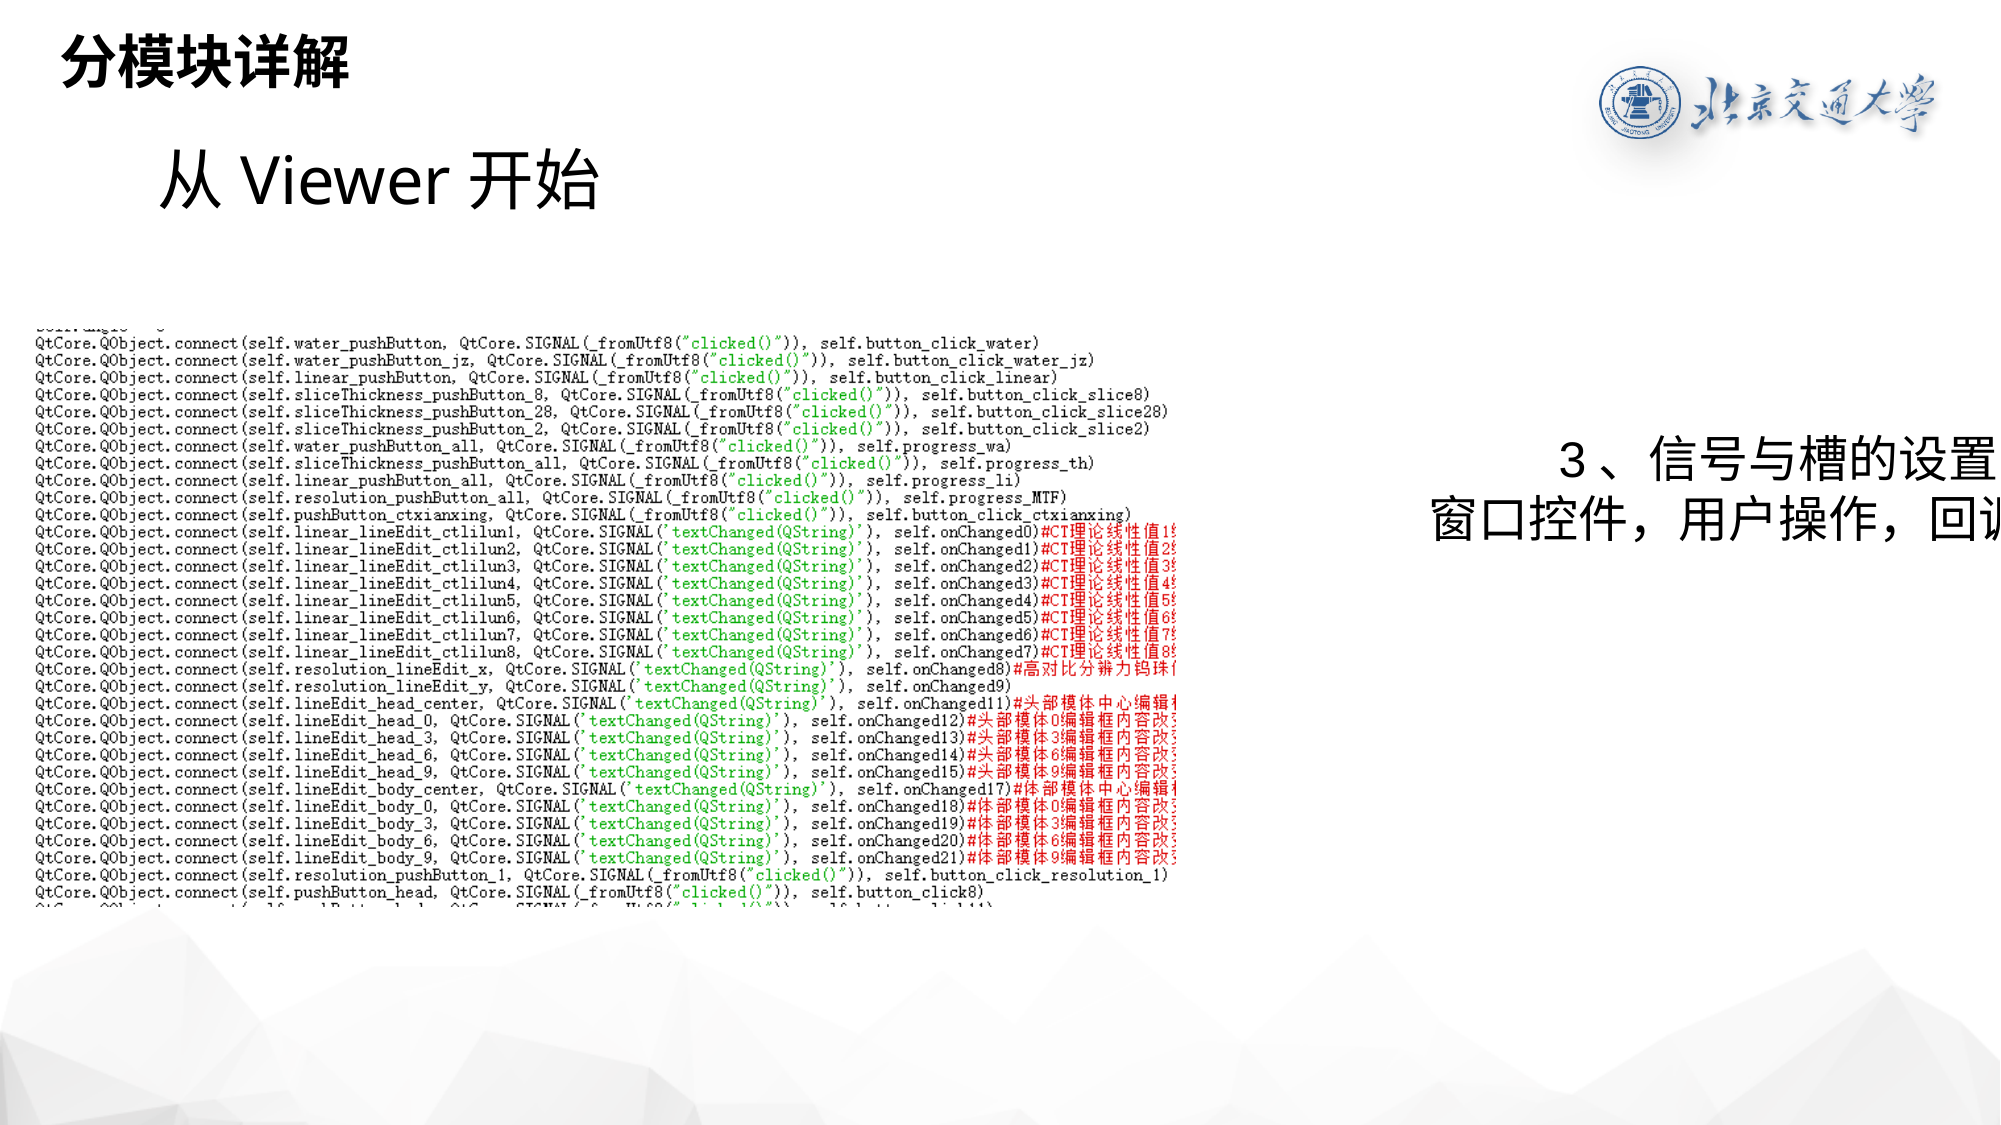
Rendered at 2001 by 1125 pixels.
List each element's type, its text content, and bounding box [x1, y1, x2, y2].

text_box 3、信号与槽的设置 窗口控件，用户操作，回调函数 [1413, 412, 1780, 563]
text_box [1599, 66, 1934, 139]
text_box 分模块详解 [44, 25, 1780, 135]
text_box 从Viewer开始 [66, 102, 693, 253]
picture [23, 329, 1176, 907]
